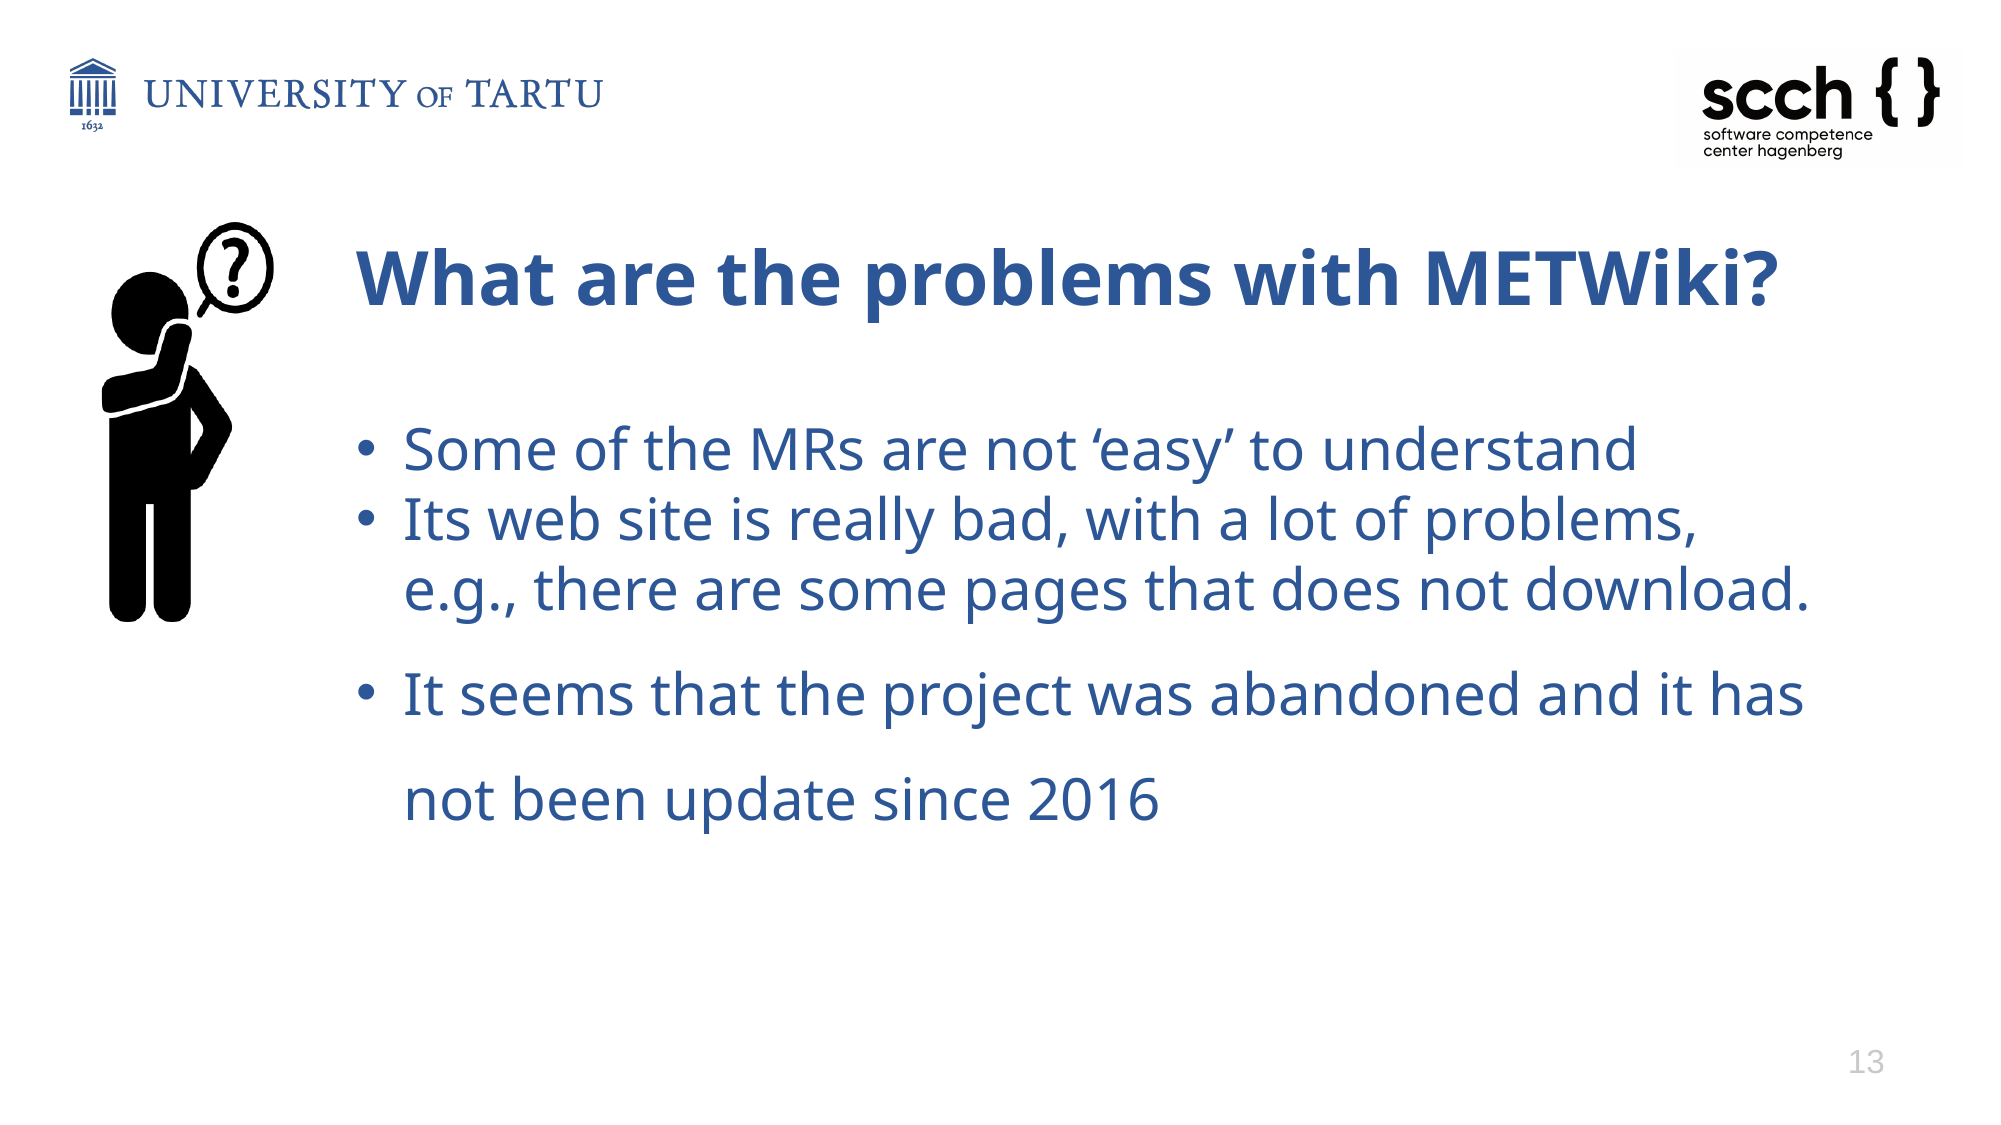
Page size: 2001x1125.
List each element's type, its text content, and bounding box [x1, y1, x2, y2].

slide_number 13 [1674, 1030, 1900, 1090]
text_box What are the problems with METWiki? [375, 222, 1800, 328]
picture [70, 58, 603, 132]
picture [0, 222, 375, 622]
text_box Some of the MRs are not ‘easy’ to understand Its web site is really bad, with a lot of problems, e.g., there are some pages that does not download. It seems that the project was abandoned and it has not been update since 2016 [342, 369, 1838, 840]
picture [1674, 49, 1963, 169]
